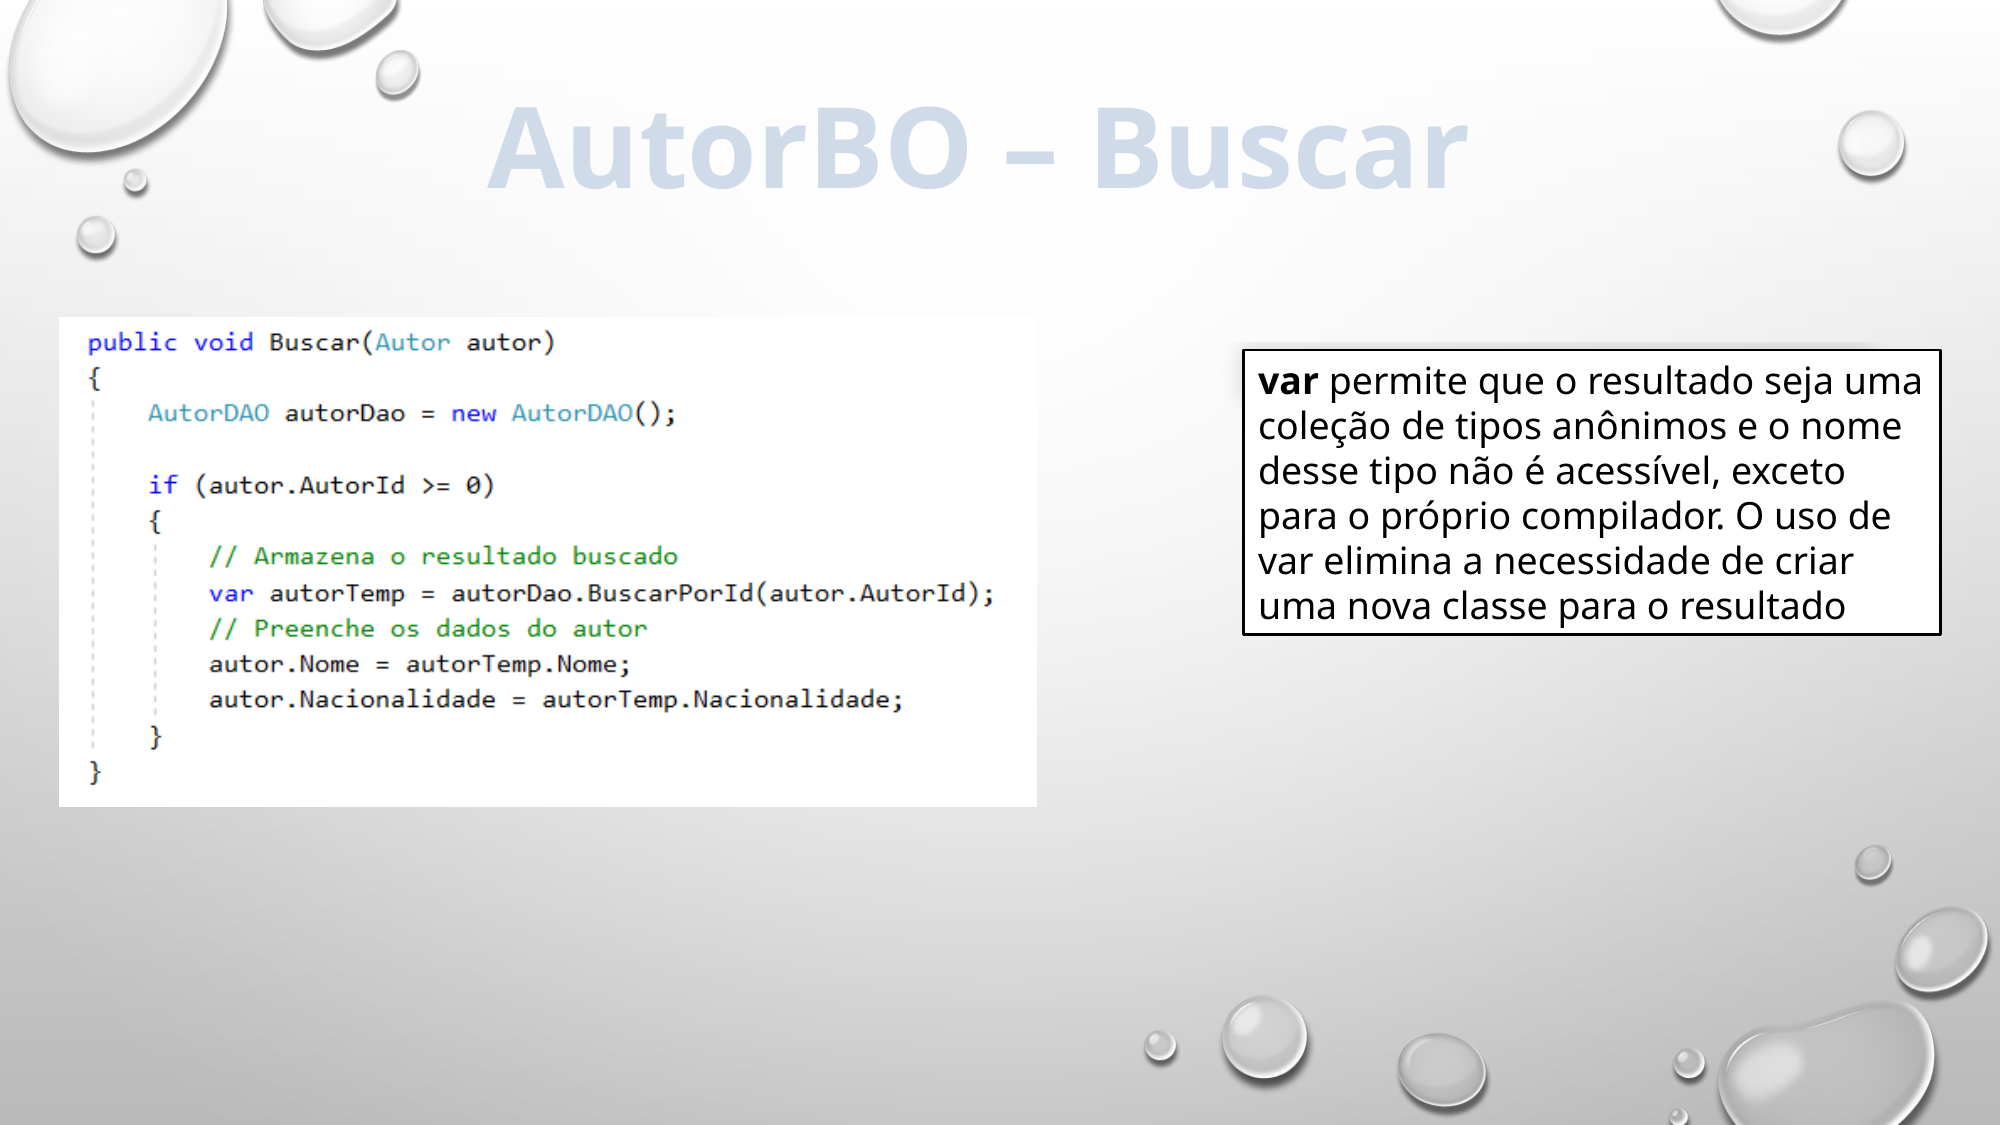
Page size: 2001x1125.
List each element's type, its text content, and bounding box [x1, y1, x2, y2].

text_box AutorBO – Buscar [472, 68, 1487, 219]
text_box var permite que o resultado seja uma coleção de tipos anônimos e o nome desse tipo não é acessível, exceto para o próprio compilador. O uso de var elimina a necessidade de criar uma nova classe para o resultado [1242, 349, 1942, 636]
picture [0, 0, 2000, 1125]
